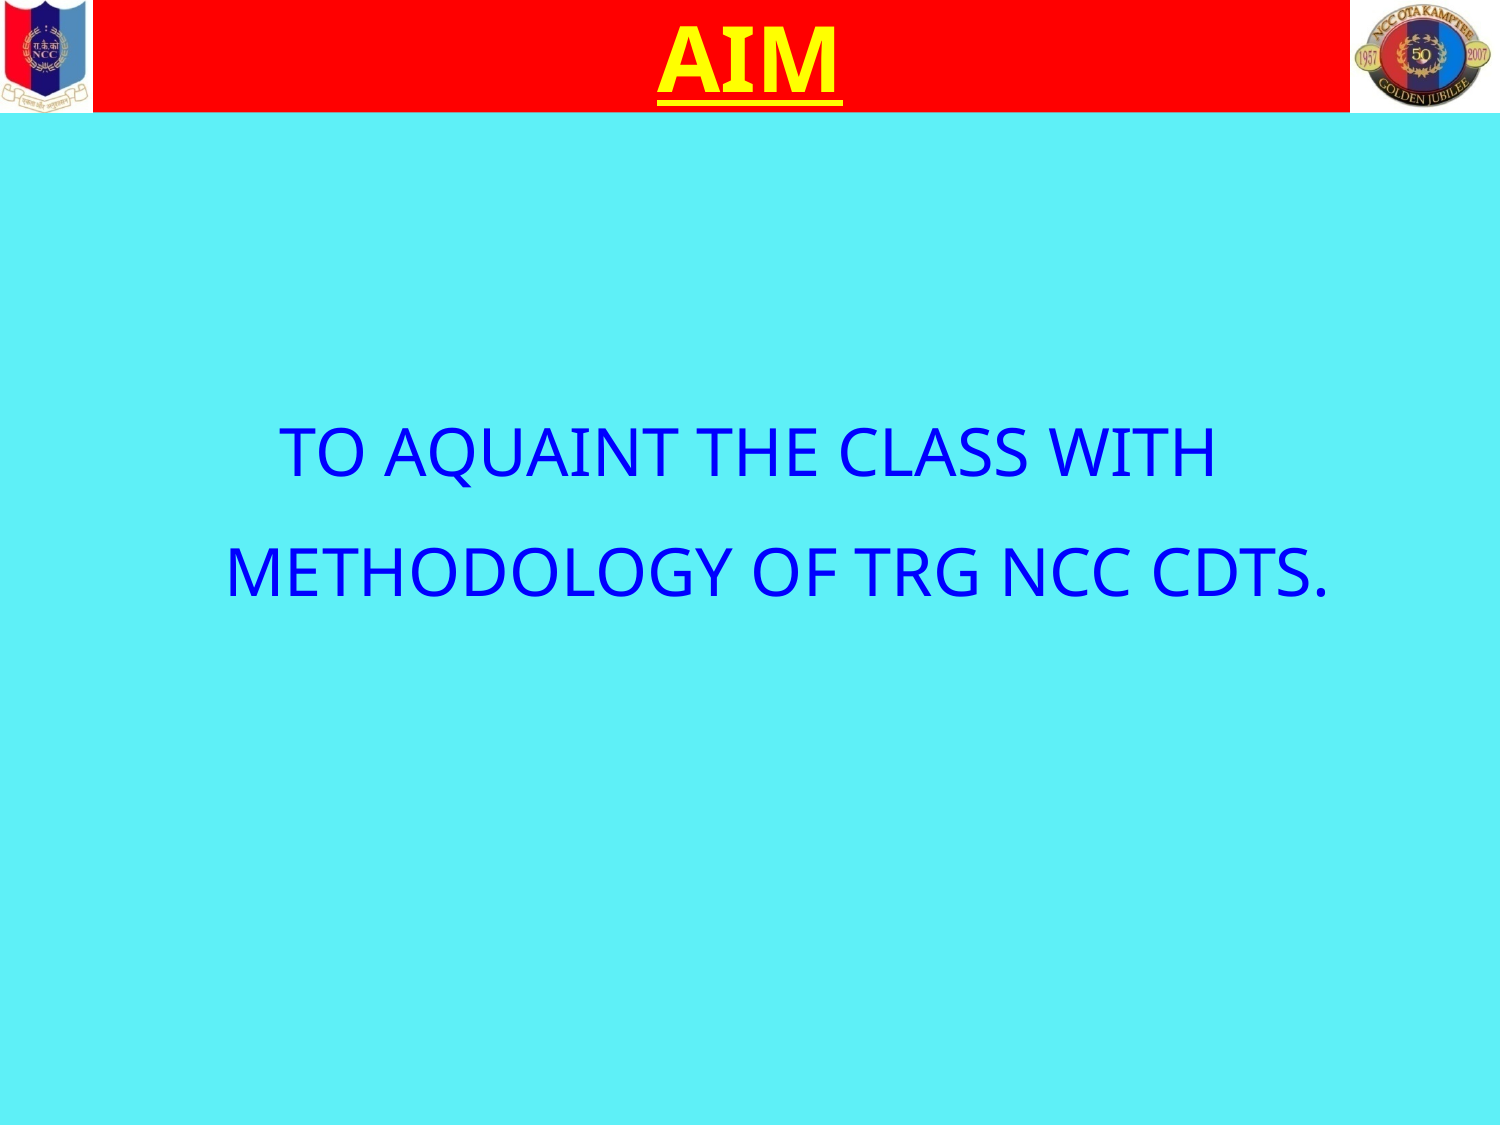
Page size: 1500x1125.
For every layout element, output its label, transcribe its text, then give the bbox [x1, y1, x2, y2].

picture [1349, 0, 1500, 113]
text_box AIM [94, 0, 1347, 113]
picture [0, 0, 93, 113]
list TO AQUAINT THE CLASS WITH METHODOLOGY OF TRG NCC CDTS. [75, 362, 1425, 788]
